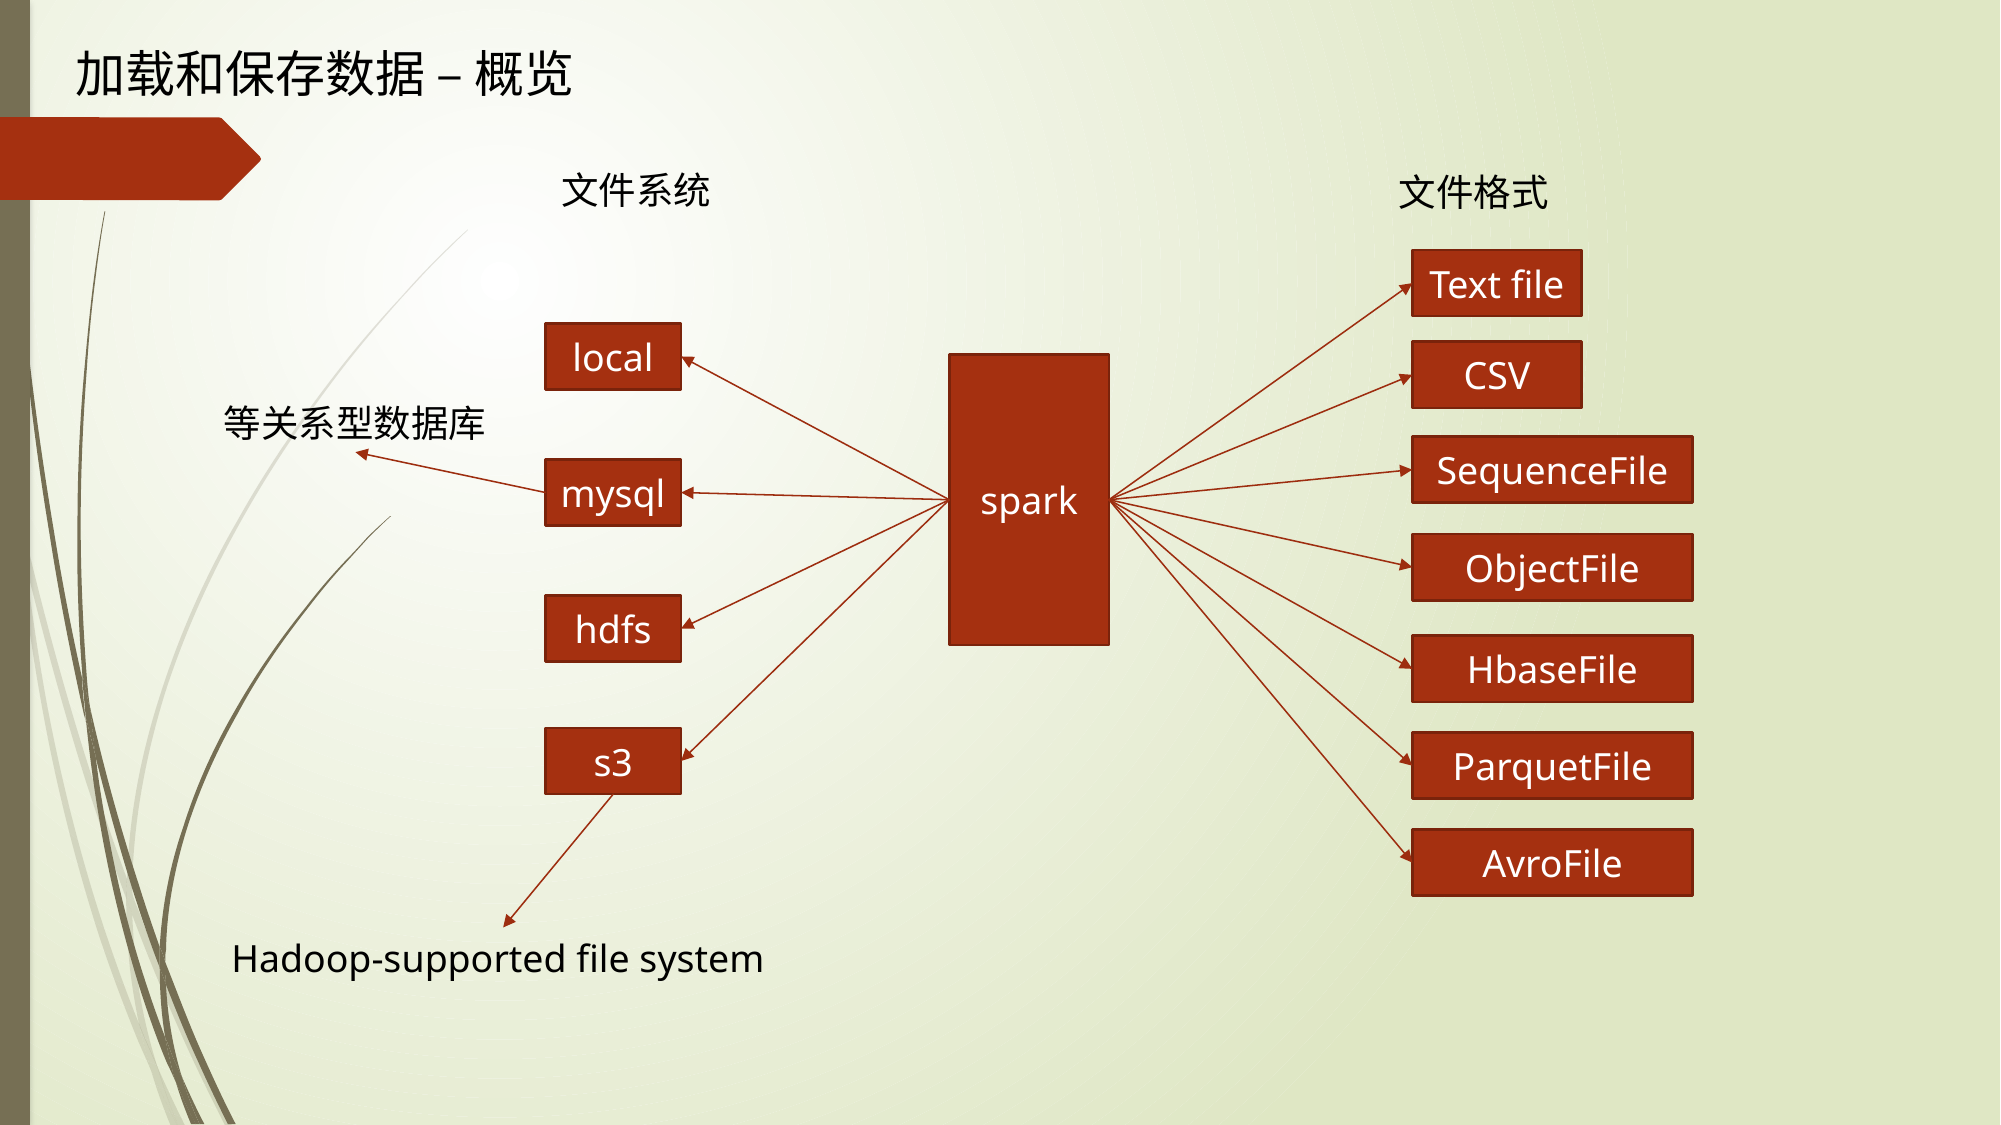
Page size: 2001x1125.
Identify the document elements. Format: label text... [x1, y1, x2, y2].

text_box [1108, 282, 1413, 374]
text_box Hadoop-supported file system [216, 927, 790, 988]
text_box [1108, 374, 1413, 469]
text_box local [544, 322, 682, 391]
text_box 等关系型数据库 [209, 392, 502, 453]
text_box 文件格式 [1384, 161, 1564, 221]
text_box ObjectFile [1418, 533, 1694, 602]
text_box 文件系统 [546, 159, 727, 220]
text_box HbaseFile [1418, 634, 1694, 703]
text_box ParquetFile [1416, 731, 1694, 800]
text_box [1108, 469, 1413, 497]
text_box CSV [1416, 340, 1583, 409]
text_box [1108, 499, 1413, 863]
text_box AvroFile [1411, 828, 1694, 897]
text_box 加载和保存数据 – 概览 [60, 34, 590, 110]
text_box Text file [1411, 249, 1583, 317]
text_box hdfs [544, 594, 676, 663]
text_box s3 [544, 727, 682, 795]
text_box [355, 452, 546, 493]
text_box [680, 356, 950, 492]
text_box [680, 499, 950, 762]
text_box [680, 492, 950, 499]
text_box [502, 793, 614, 928]
text_box mysql [544, 458, 676, 527]
text_box SequenceFile [1418, 435, 1694, 504]
text_box spark [948, 353, 1104, 646]
